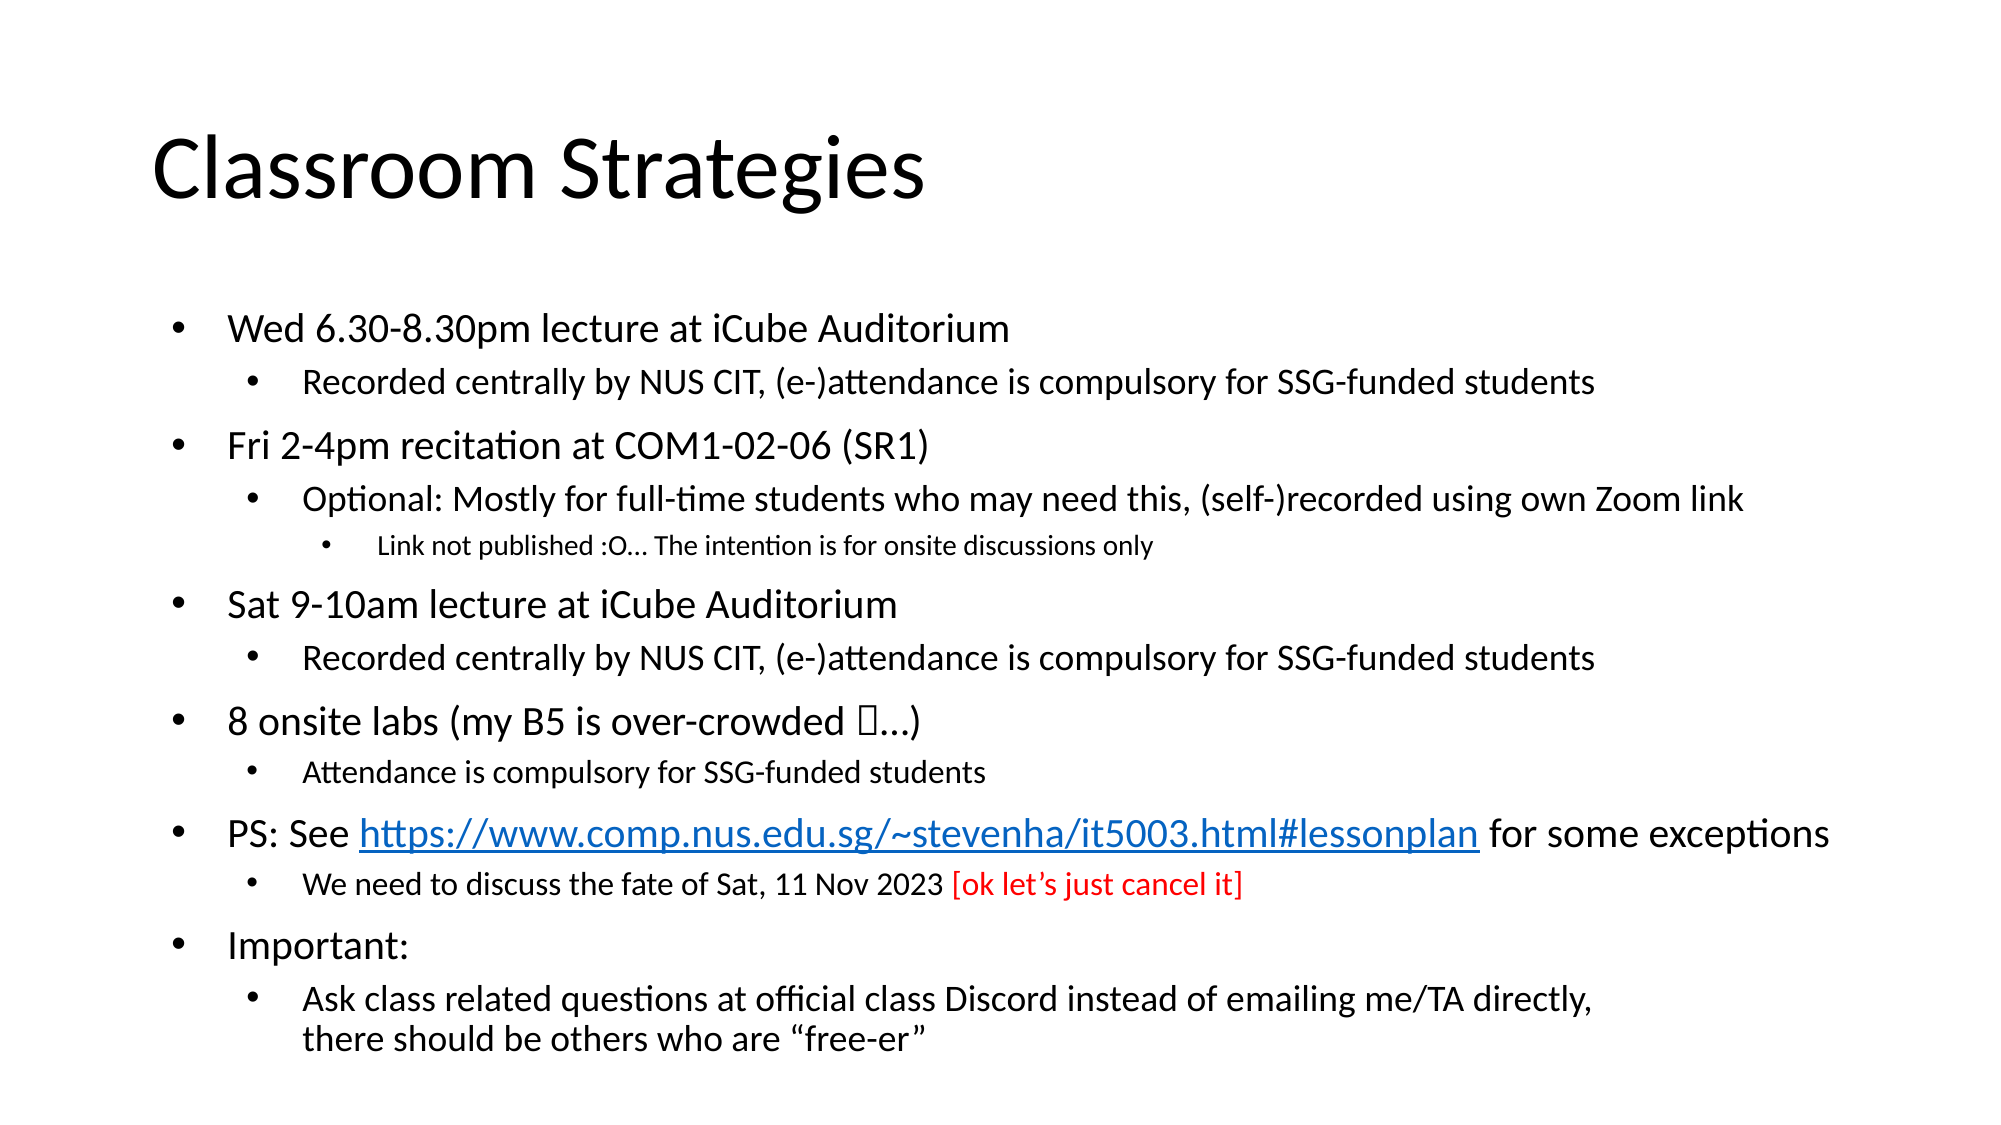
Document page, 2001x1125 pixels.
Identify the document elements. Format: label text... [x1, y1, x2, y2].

list Wed 6.30-8.30pm lecture at iCube Auditorium Recorded centrally by NUS CIT, (e-)attendance is compulsory for SSG-funded students Fri 2-4pm recitation at COM1-02-06 (SR1) Optional: Mostly for full-time students who may need this, (self-)recorded using own Zoom link Link not published :O… The intention is for onsite discussions only Sat 9-10am lecture at iCube Auditorium Recorded centrally by NUS CIT, (e-)attendance is compulsory for SSG-funded students 8 onsite labs (my B5 is over-crowded …) Attendance is compulsory for SSG-funded students PS: See https://www.comp.nus.edu.sg/~stevenha/it5003.html#lessonplan for some exceptions We need to discuss the fate of Sat, 11 Nov 2023 [ok let’s just cancel it] Important: Ask class related questions at official class Discord instead of emailing me/TA directly, there should be others who are “free-er” [137, 299, 1863, 1125]
title Classroom Strategies [137, 59, 1863, 278]
